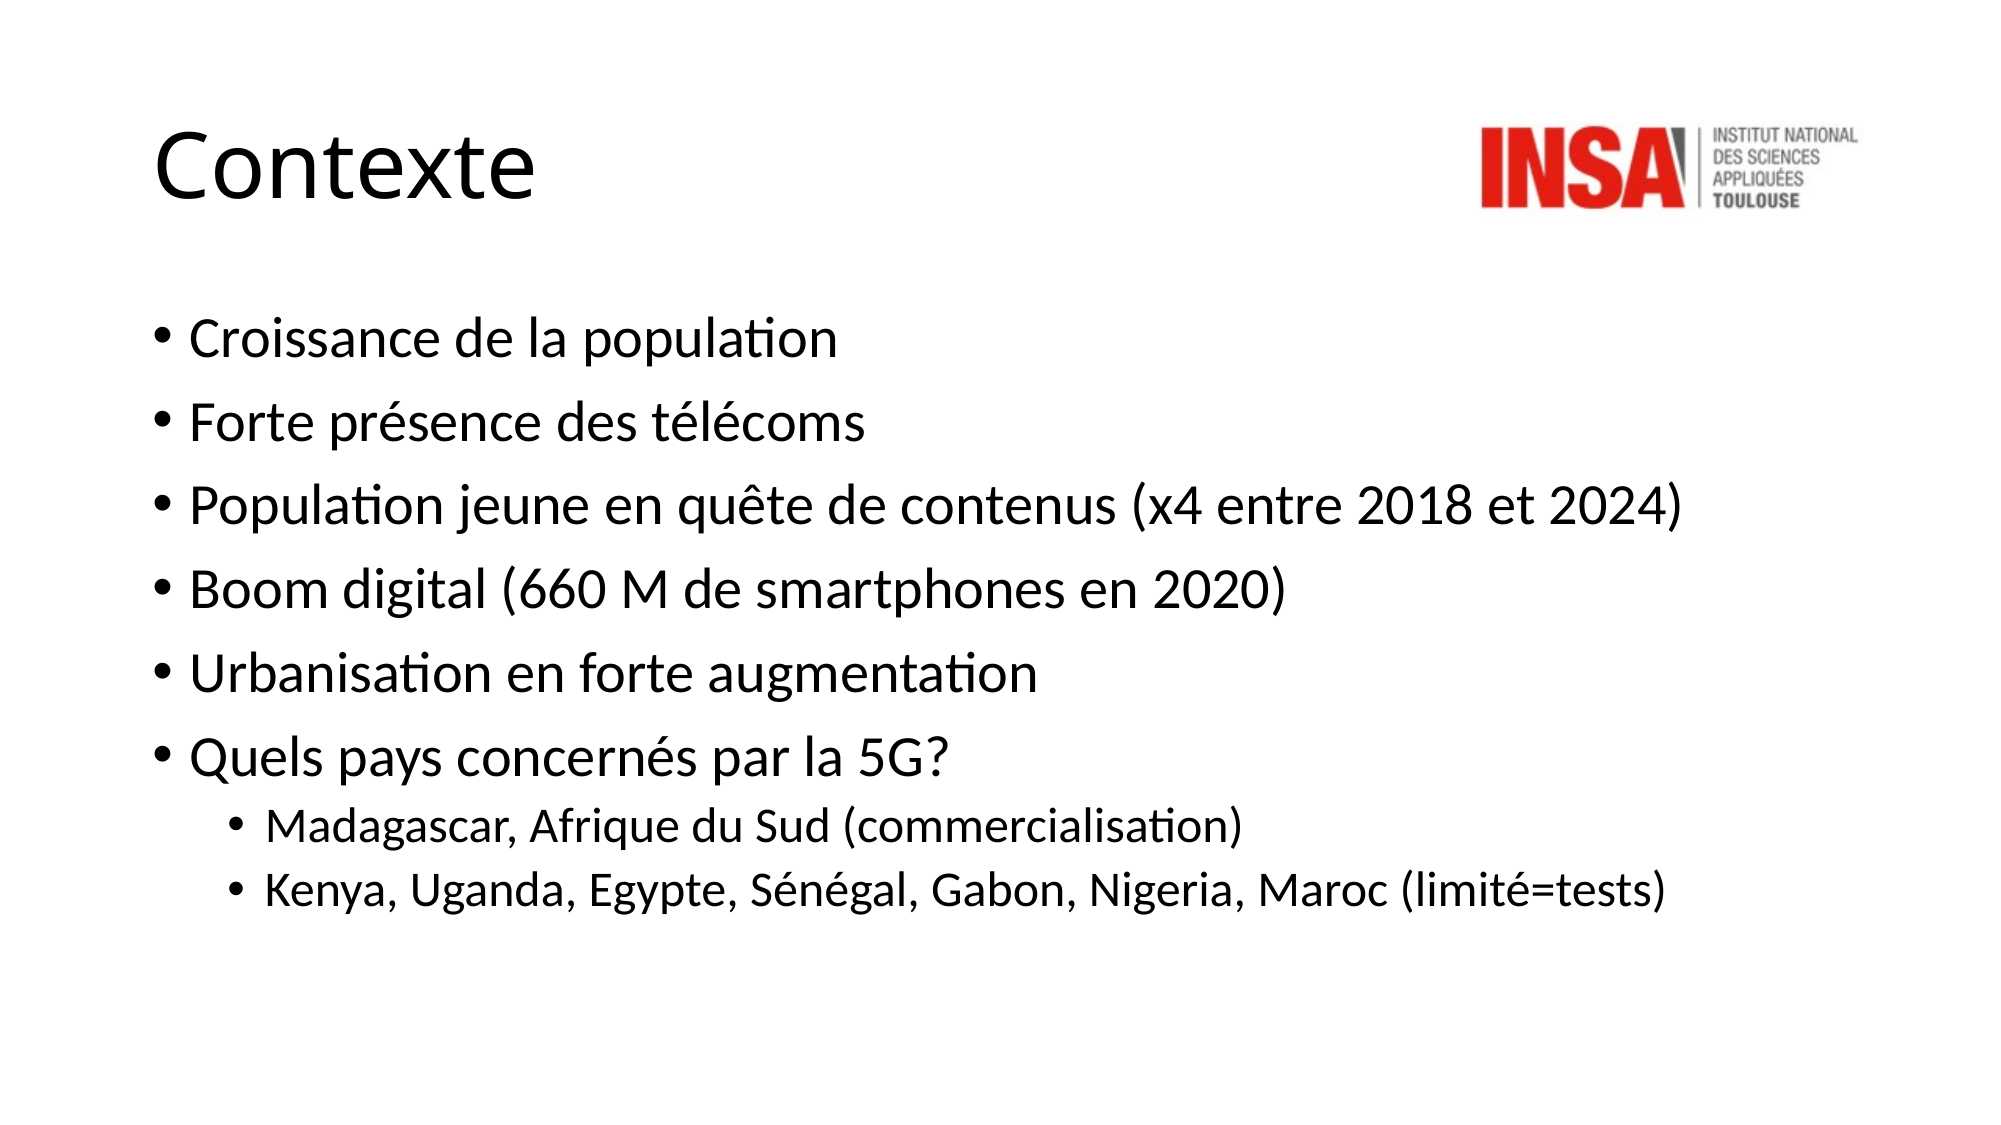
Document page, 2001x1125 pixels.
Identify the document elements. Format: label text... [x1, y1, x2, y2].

list Croissance de la population Forte présence des télécoms Population jeune en quête de contenus (x4 entre 2018 et 2024) Boom digital (660 M de smartphones en 2020) Urbanisation en forte augmentation Quels pays concernés par la 5G? Madagascar, Afrique du Sud (commercialisation) Kenya, Uganda, Egypte, Sénégal, Gabon, Nigeria, Maroc (limité=tests) [137, 299, 1863, 1014]
title Contexte [137, 59, 1863, 278]
picture [1479, 120, 1863, 217]
